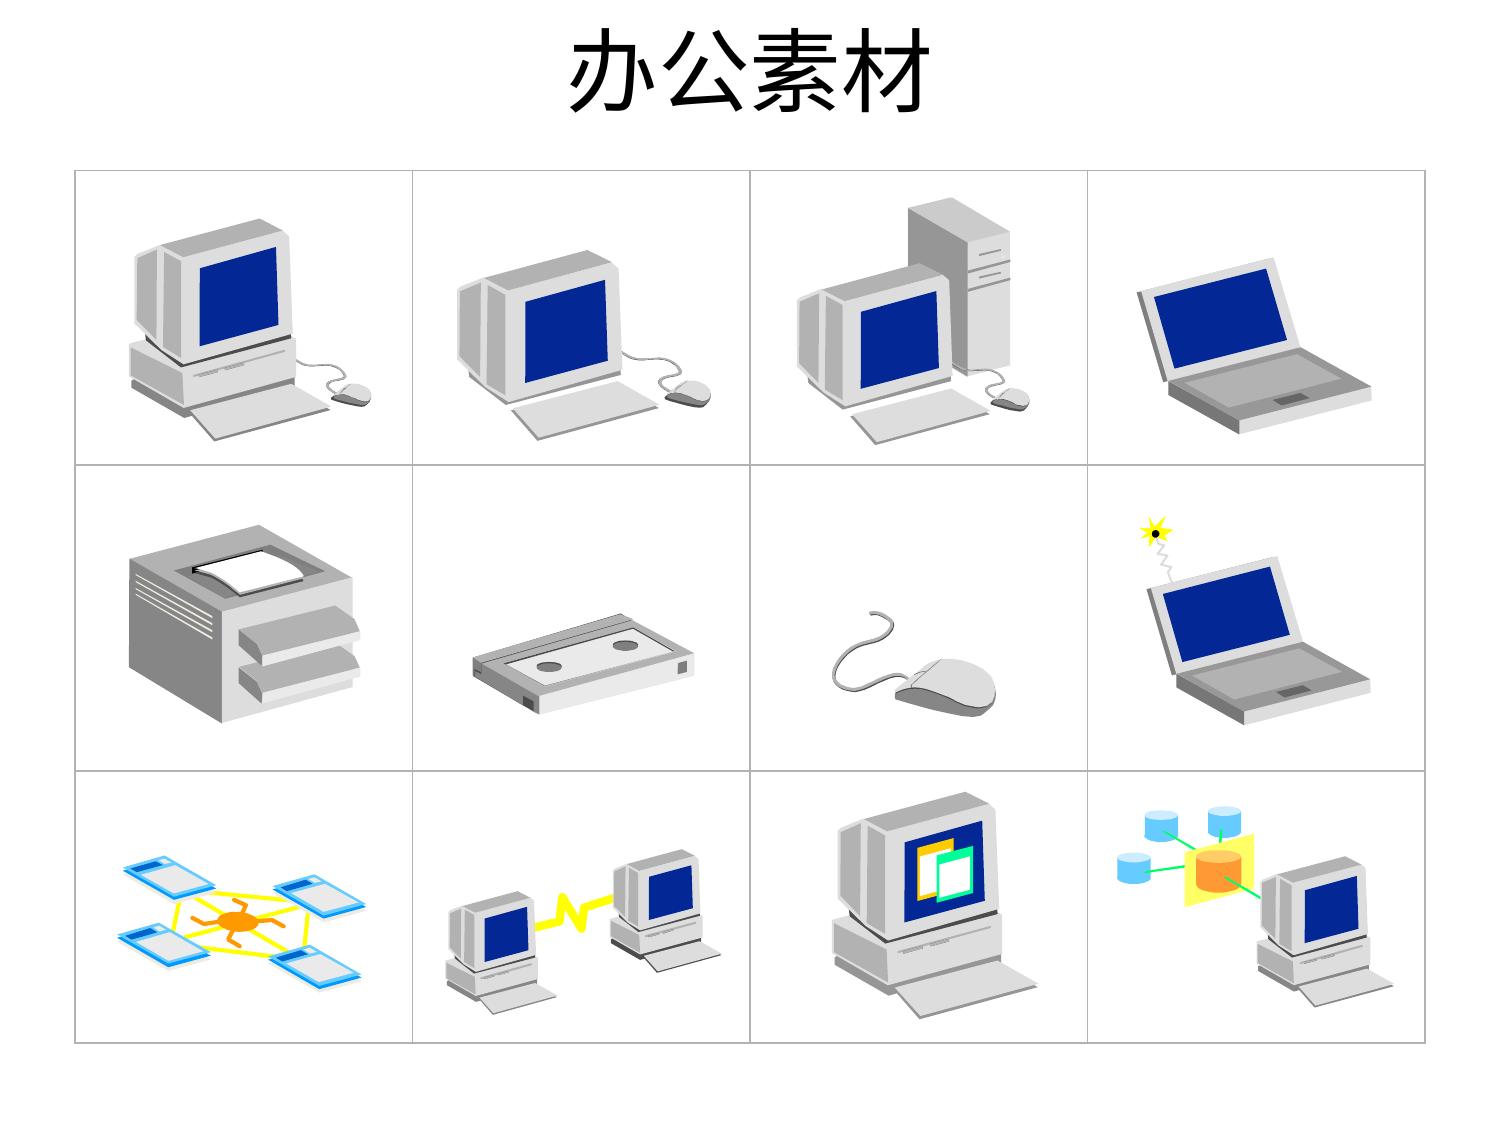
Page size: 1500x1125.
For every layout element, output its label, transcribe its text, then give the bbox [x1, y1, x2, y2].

title 办公素材 [0, 0, 1500, 138]
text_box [1138, 515, 1372, 726]
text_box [128, 524, 361, 725]
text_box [1116, 806, 1395, 1009]
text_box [456, 249, 712, 442]
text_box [831, 610, 997, 718]
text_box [1136, 257, 1372, 435]
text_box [445, 848, 723, 1016]
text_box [128, 218, 372, 442]
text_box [831, 791, 1039, 1020]
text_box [472, 613, 695, 716]
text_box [796, 197, 1030, 446]
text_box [116, 855, 367, 994]
